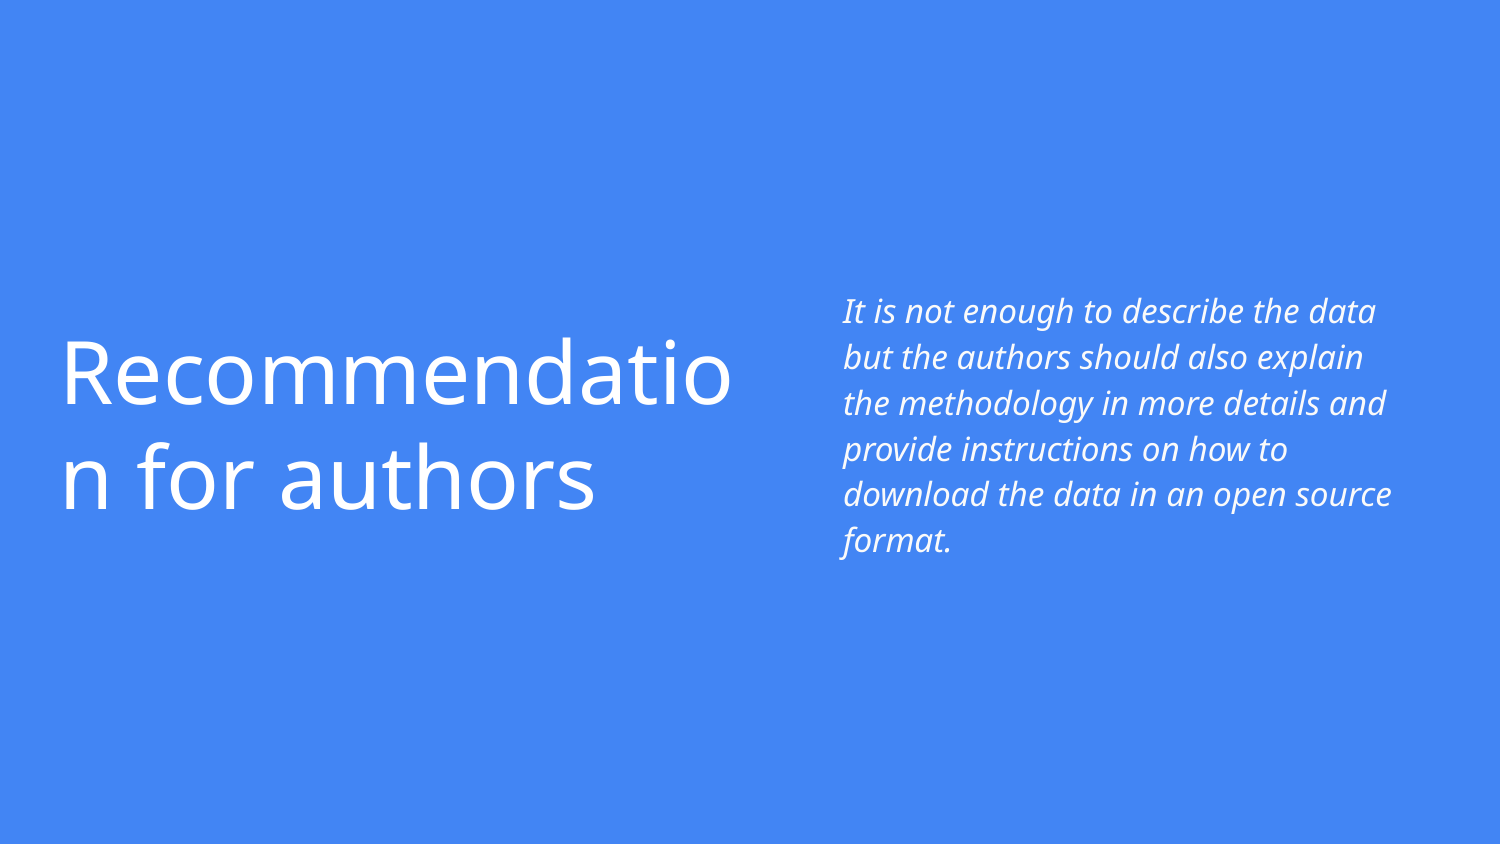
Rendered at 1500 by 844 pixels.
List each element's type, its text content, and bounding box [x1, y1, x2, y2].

text_box It is not enough to describe the data but the authors should also explain the methodology in more details and provide instructions on how to download the data in an open source format. [828, 93, 1425, 750]
text_box Recommendation for authors [44, 338, 795, 505]
